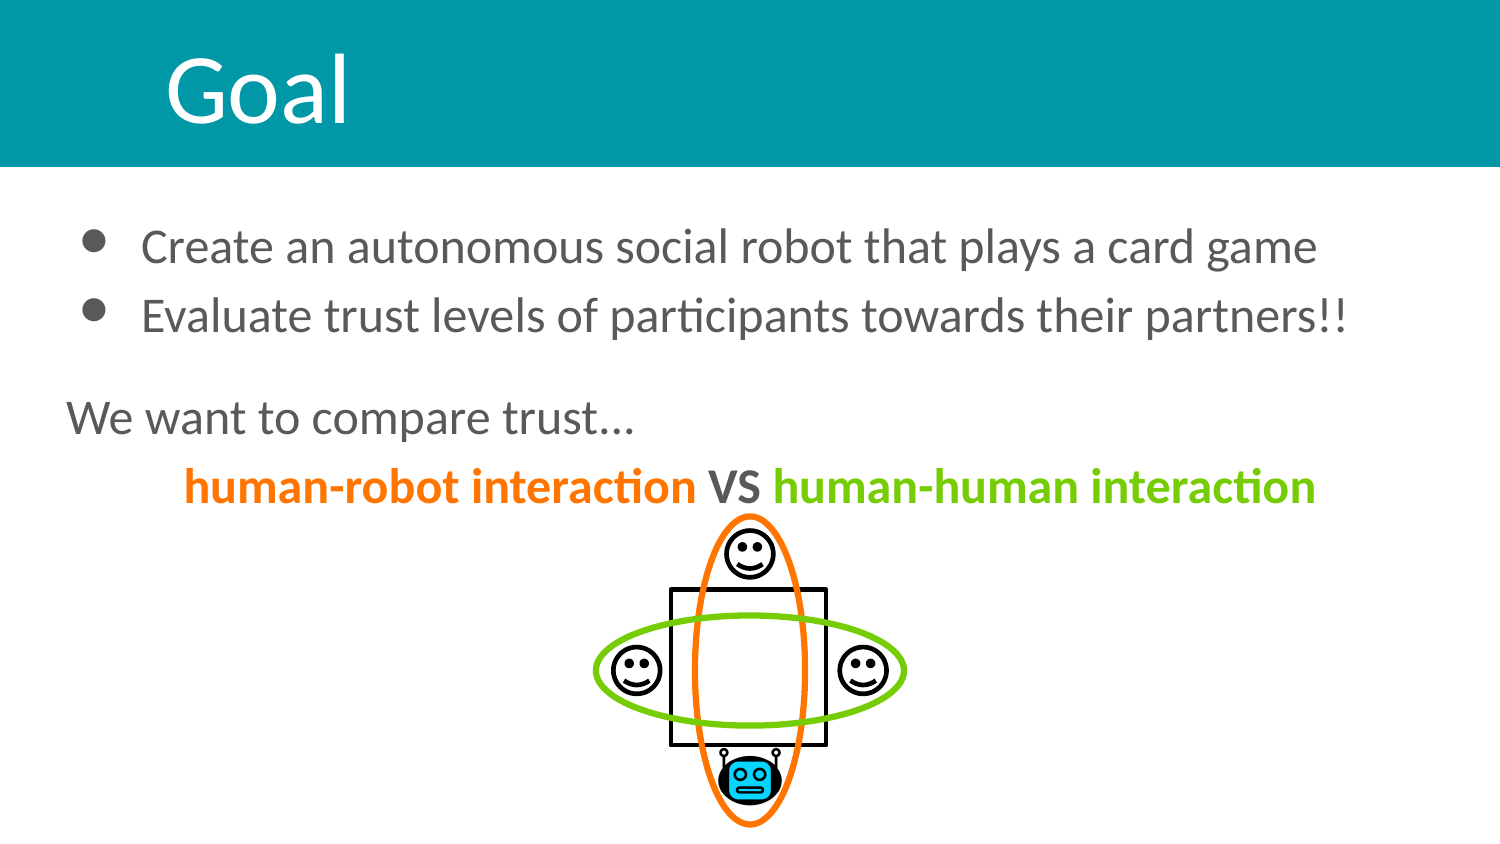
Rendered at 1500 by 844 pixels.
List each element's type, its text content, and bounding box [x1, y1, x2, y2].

list Create an autonomous social robot that plays a card game Evaluate trust levels of participants towards their partners!! We want to compare trust... human-robot interaction VS human-human interaction [51, 189, 1449, 407]
text_box [698, 516, 802, 618]
text_box [670, 589, 703, 623]
text_box [698, 723, 802, 790]
text_box [732, 816, 769, 825]
title Goal [0, 0, 1500, 167]
text_box [799, 719, 827, 746]
picture [718, 744, 782, 808]
text_box [595, 615, 905, 726]
text_box [670, 718, 701, 746]
text_box [797, 589, 827, 622]
